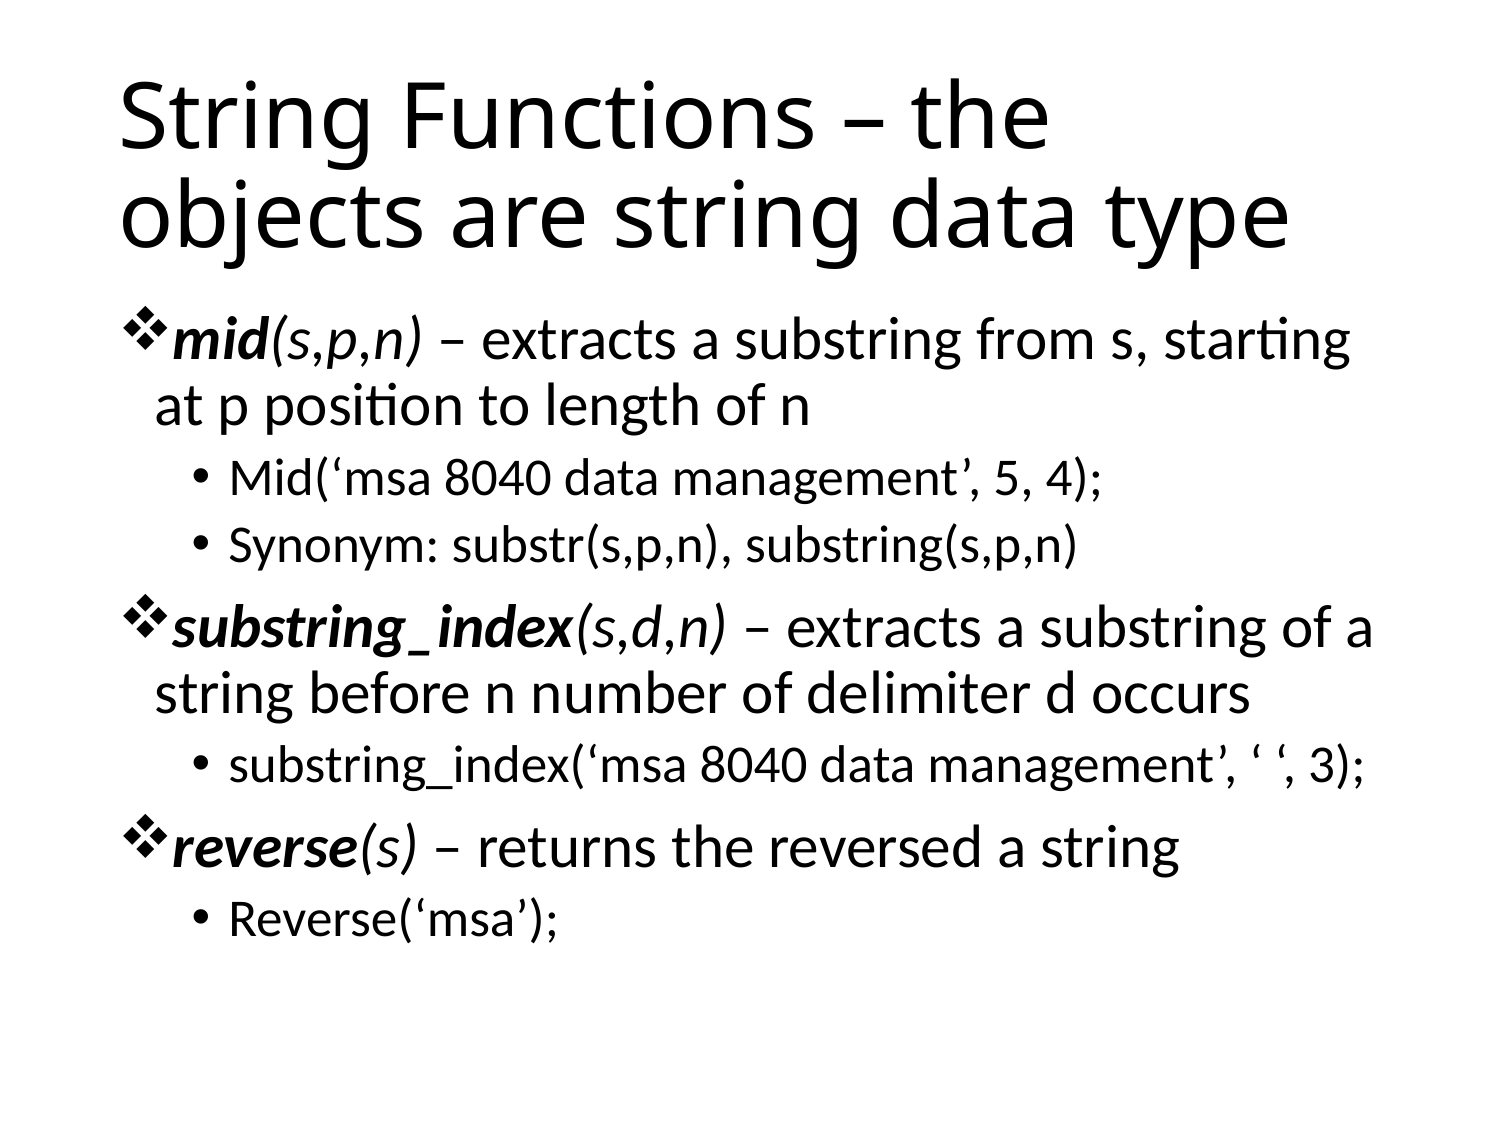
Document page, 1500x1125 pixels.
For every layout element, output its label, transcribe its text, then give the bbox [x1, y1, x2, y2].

list mid(s,p,n) – extracts a substring from s, starting at p position to length of n Mid(‘msa 8040 data management’, 5, 4); Synonym: substr(s,p,n), substring(s,p,n) substring_index(s,d,n) – extracts a substring of a string before n number of delimiter d occurs substring_index(‘msa 8040 data management’, ‘ ‘, 3); reverse(s) – returns the reversed a string Reverse(‘msa’); [103, 299, 1397, 1014]
title String Functions – the objects are string data type [103, 59, 1397, 278]
